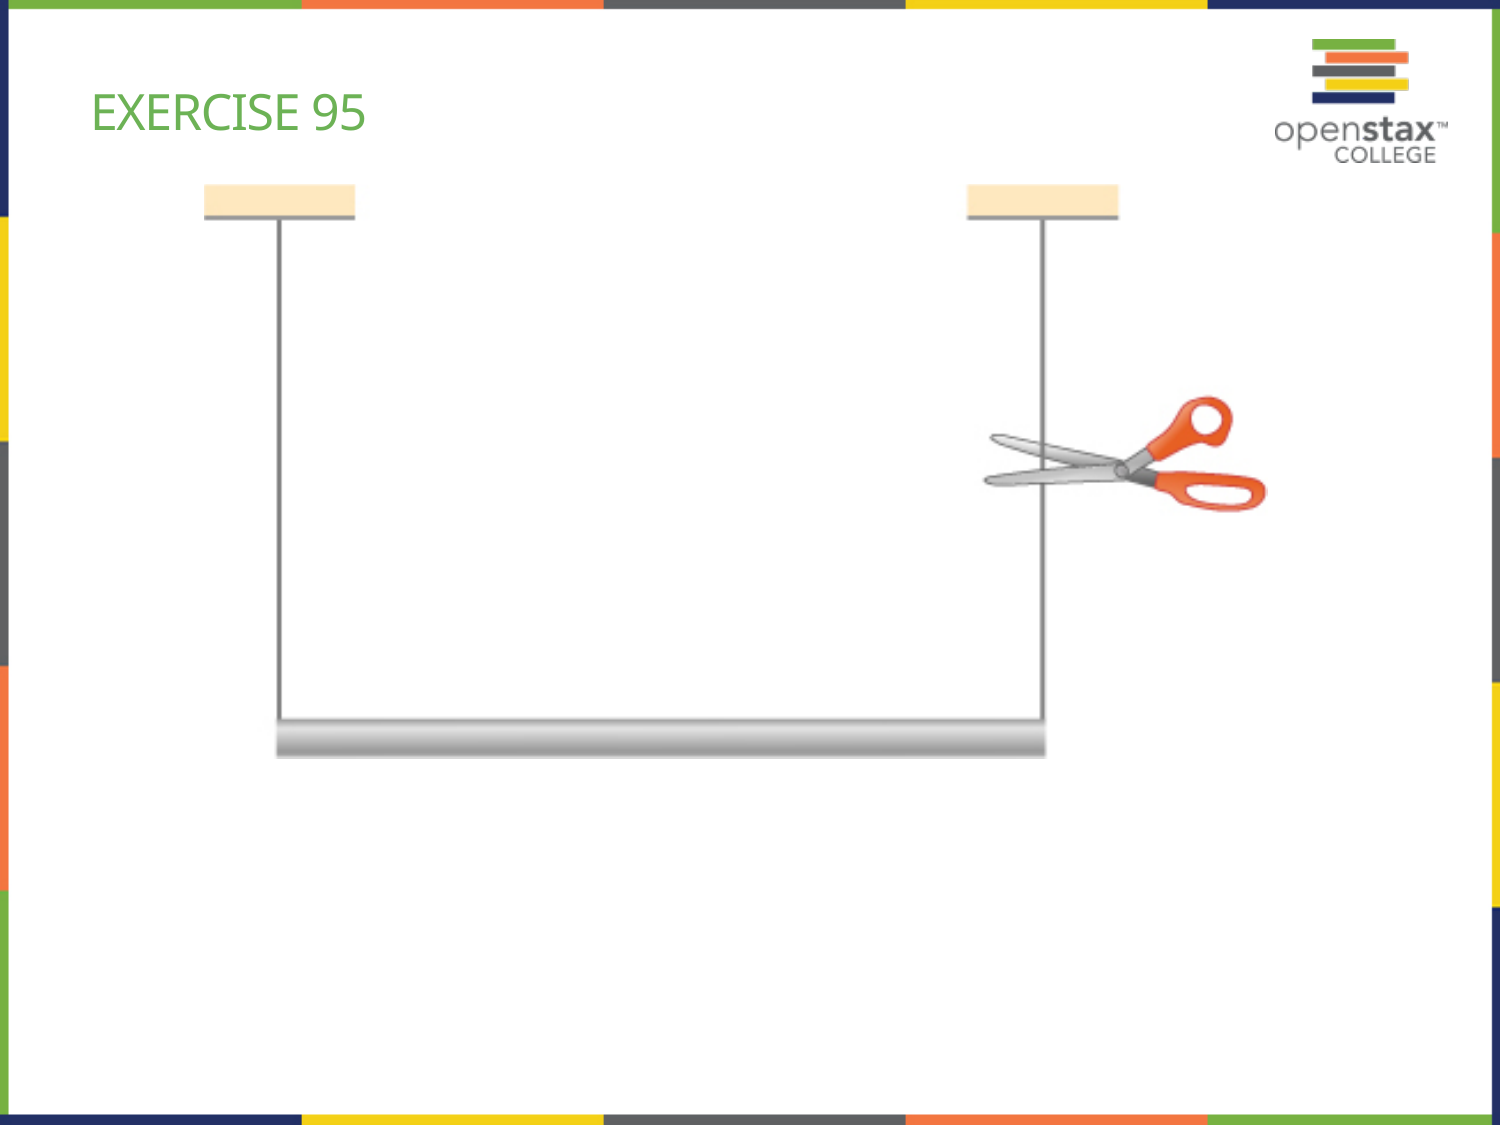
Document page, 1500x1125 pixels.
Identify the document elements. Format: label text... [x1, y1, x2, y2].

picture [0, 0, 1500, 1125]
title EXERCISE 95 [75, 39, 1274, 148]
